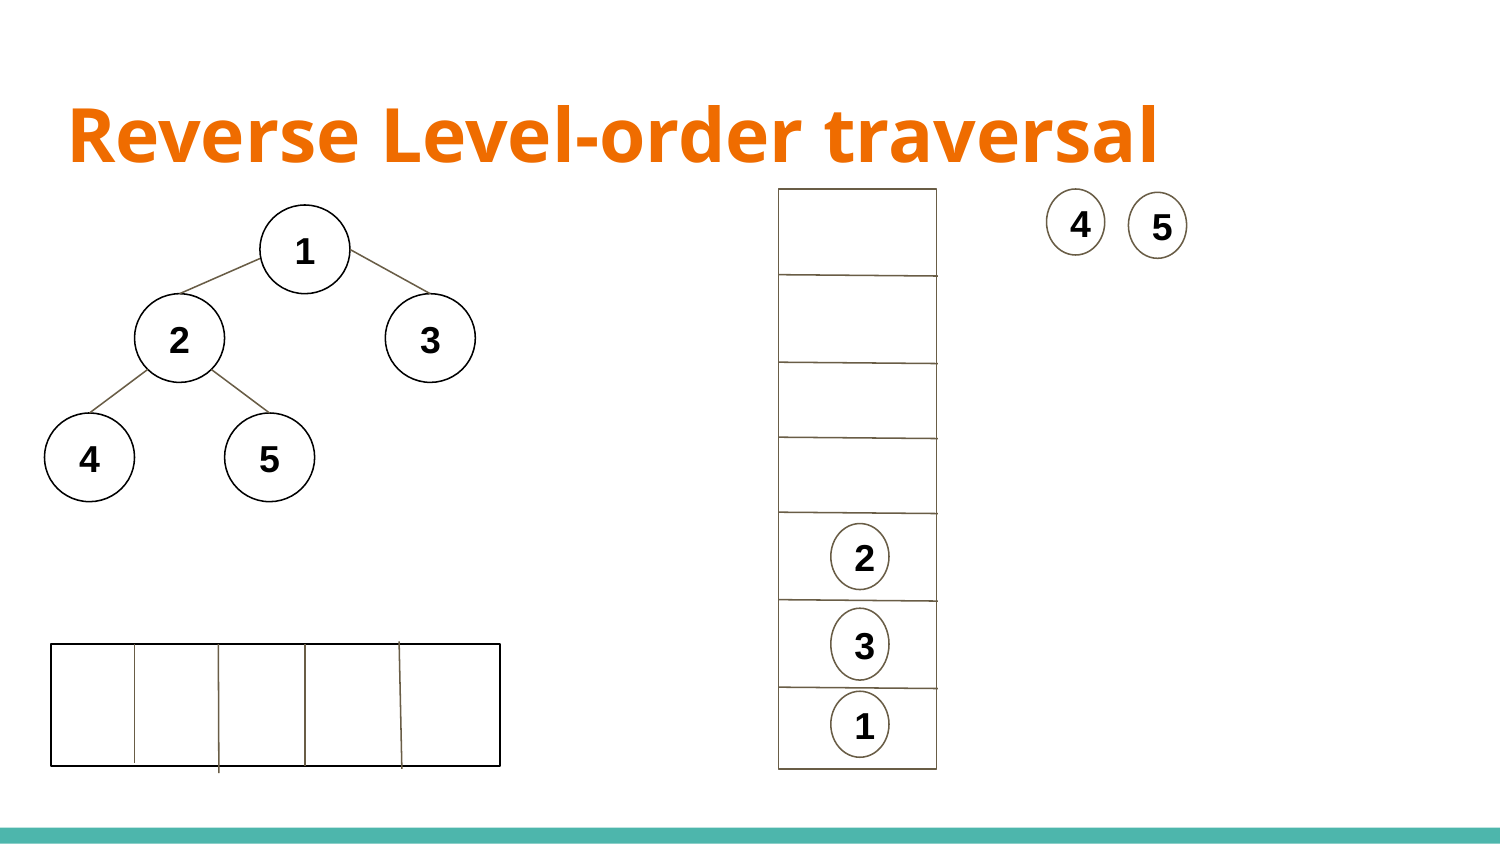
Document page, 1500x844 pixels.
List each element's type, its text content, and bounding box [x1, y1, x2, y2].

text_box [778, 277, 937, 283]
text_box 3 [385, 293, 476, 383]
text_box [778, 602, 937, 608]
text_box [778, 521, 937, 598]
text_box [179, 258, 261, 294]
text_box [135, 644, 217, 767]
text_box 2 [134, 294, 225, 383]
text_box 5 [224, 413, 315, 502]
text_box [349, 249, 431, 294]
text_box [778, 284, 937, 361]
text_box [220, 644, 304, 767]
text_box 1 [830, 698, 890, 758]
text_box 4 [44, 413, 135, 502]
text_box [778, 371, 937, 436]
text_box [778, 696, 937, 769]
text_box 4 [1046, 188, 1105, 256]
text_box [51, 644, 134, 767]
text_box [89, 369, 148, 414]
text_box [778, 188, 937, 273]
text_box 2 [830, 523, 890, 590]
text_box 3 [830, 611, 890, 681]
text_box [778, 689, 903, 695]
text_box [872, 690, 937, 695]
text_box 1 [259, 204, 350, 294]
text_box [306, 644, 394, 767]
text_box [778, 446, 937, 511]
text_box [778, 439, 937, 445]
text_box [778, 609, 937, 686]
title Reverse Level-order traversal [51, 72, 1449, 189]
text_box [778, 364, 937, 370]
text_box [778, 514, 937, 520]
text_box 5 [1128, 192, 1187, 259]
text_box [211, 369, 270, 414]
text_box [398, 641, 403, 770]
text_box [406, 644, 501, 767]
